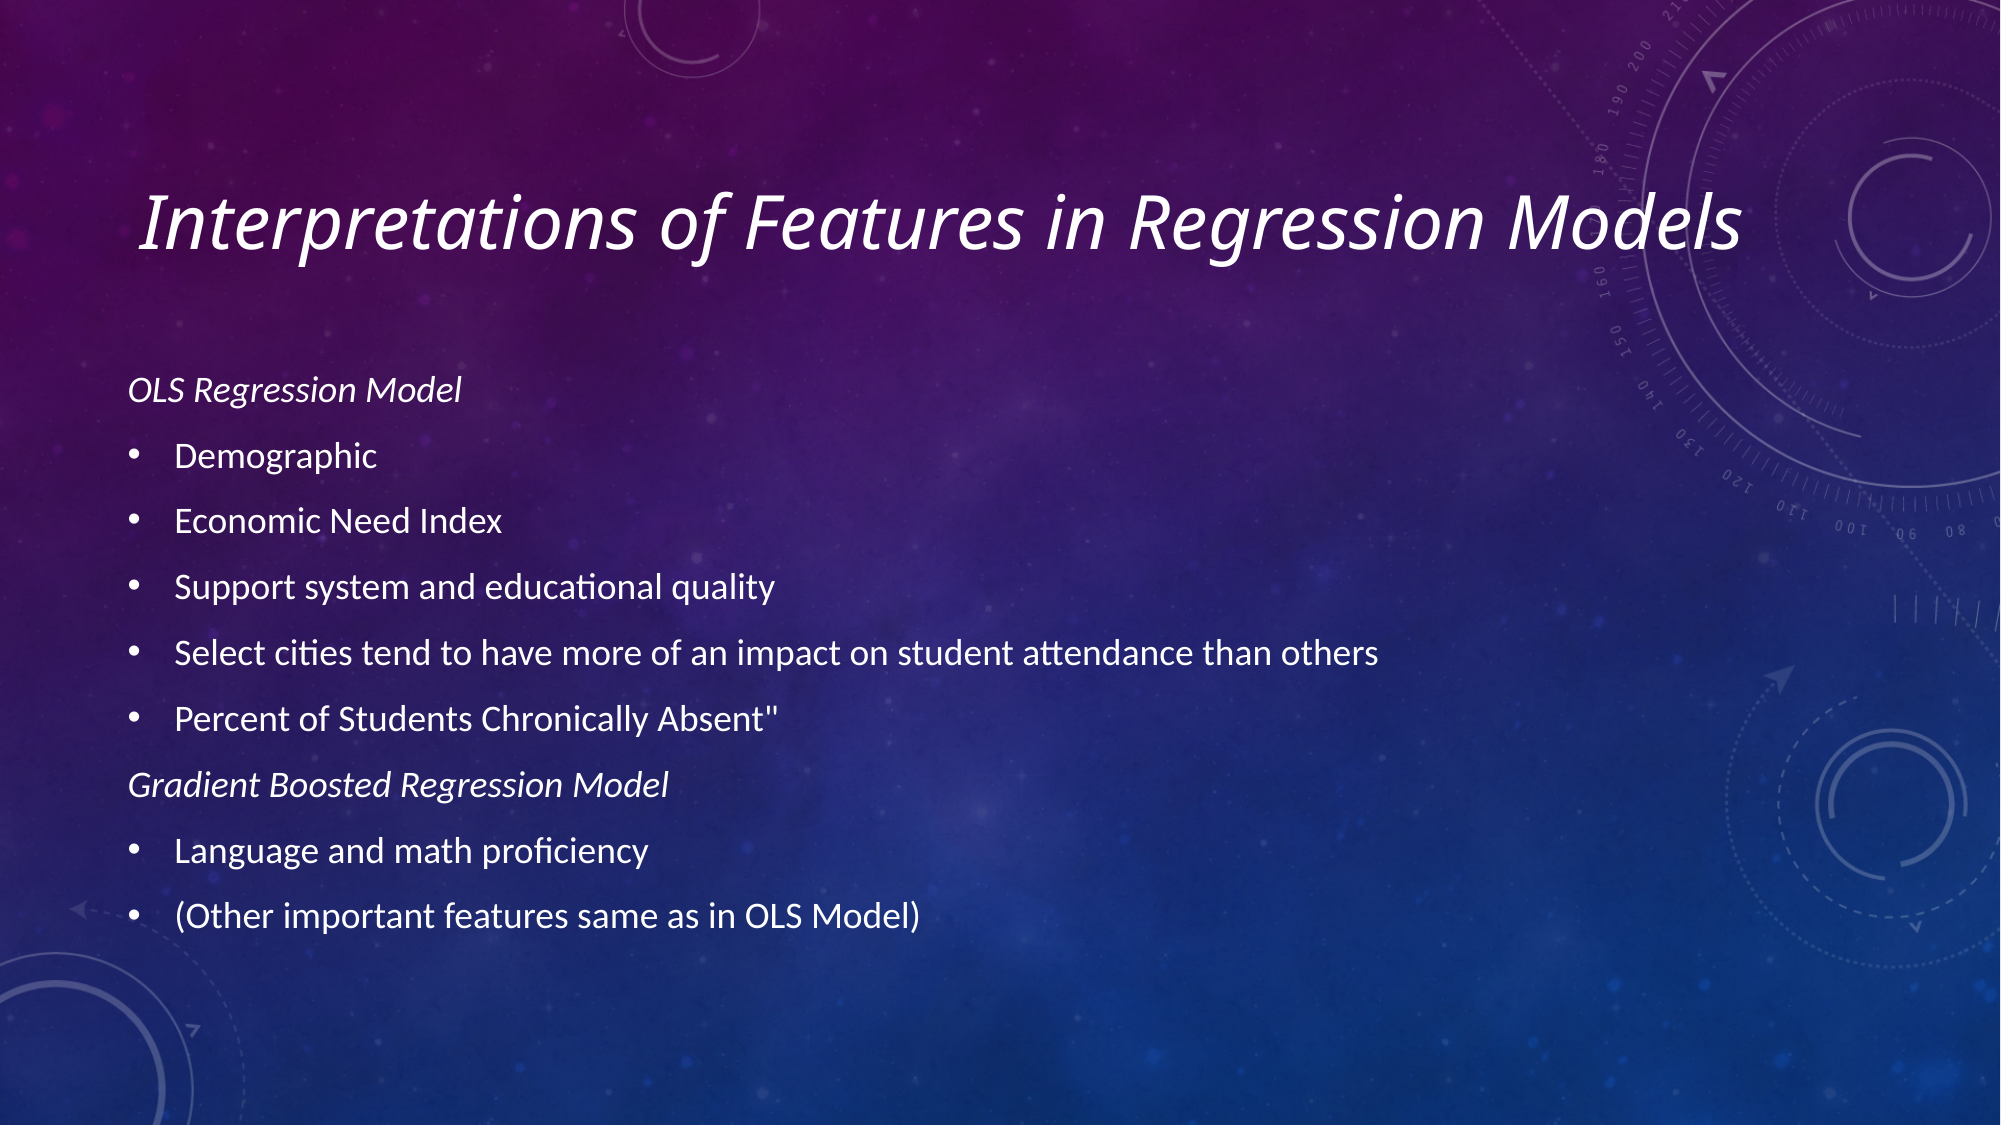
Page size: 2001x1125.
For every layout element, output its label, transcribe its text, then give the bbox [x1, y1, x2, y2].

title Interpretations of Features in Regression Models [112, 99, 1775, 339]
list OLS Regression Model Demographic Economic Need Index Support system and educational quality Select cities tend to have more of an impact on student attendance than others Percent of Students Chronically Absent" Gradient Boosted Regression Model Language and math proficiency (Other important features same as in OLS Model) [112, 351, 1775, 950]
picture [0, 0, 2001, 1125]
